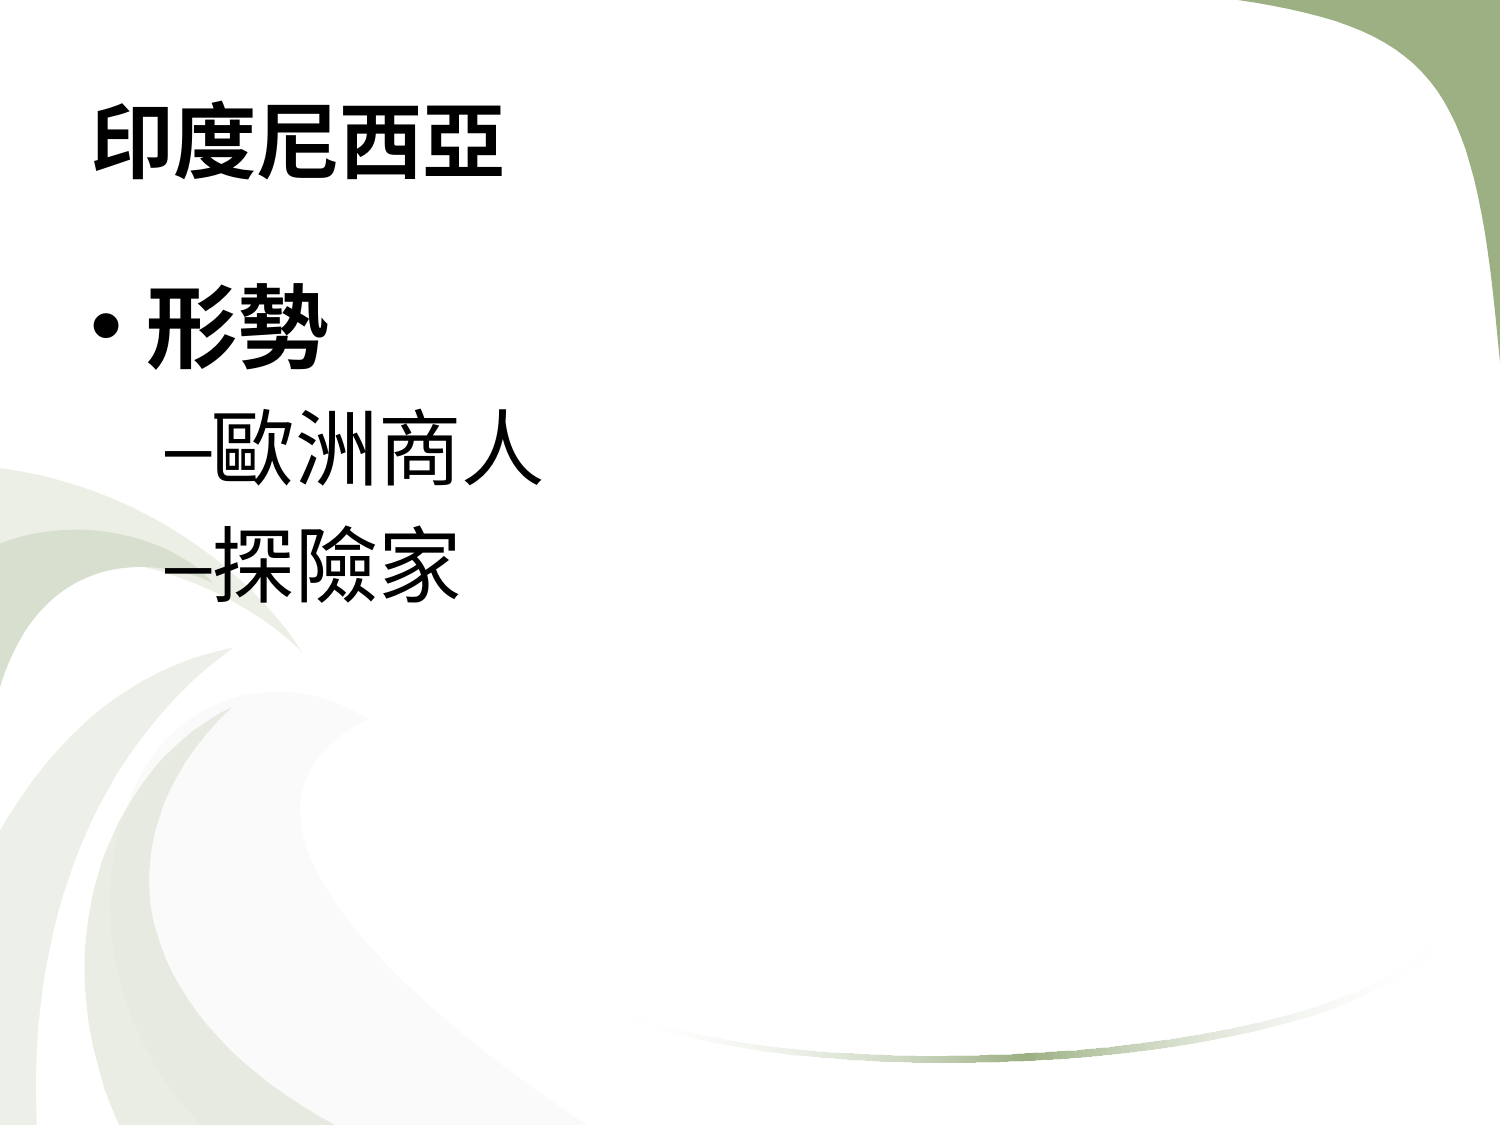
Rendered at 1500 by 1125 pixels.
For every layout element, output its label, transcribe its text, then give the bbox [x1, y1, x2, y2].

list 形勢 歐洲商人 探險家 [75, 262, 1425, 1005]
title 印度尼西亞 [75, 45, 1425, 233]
